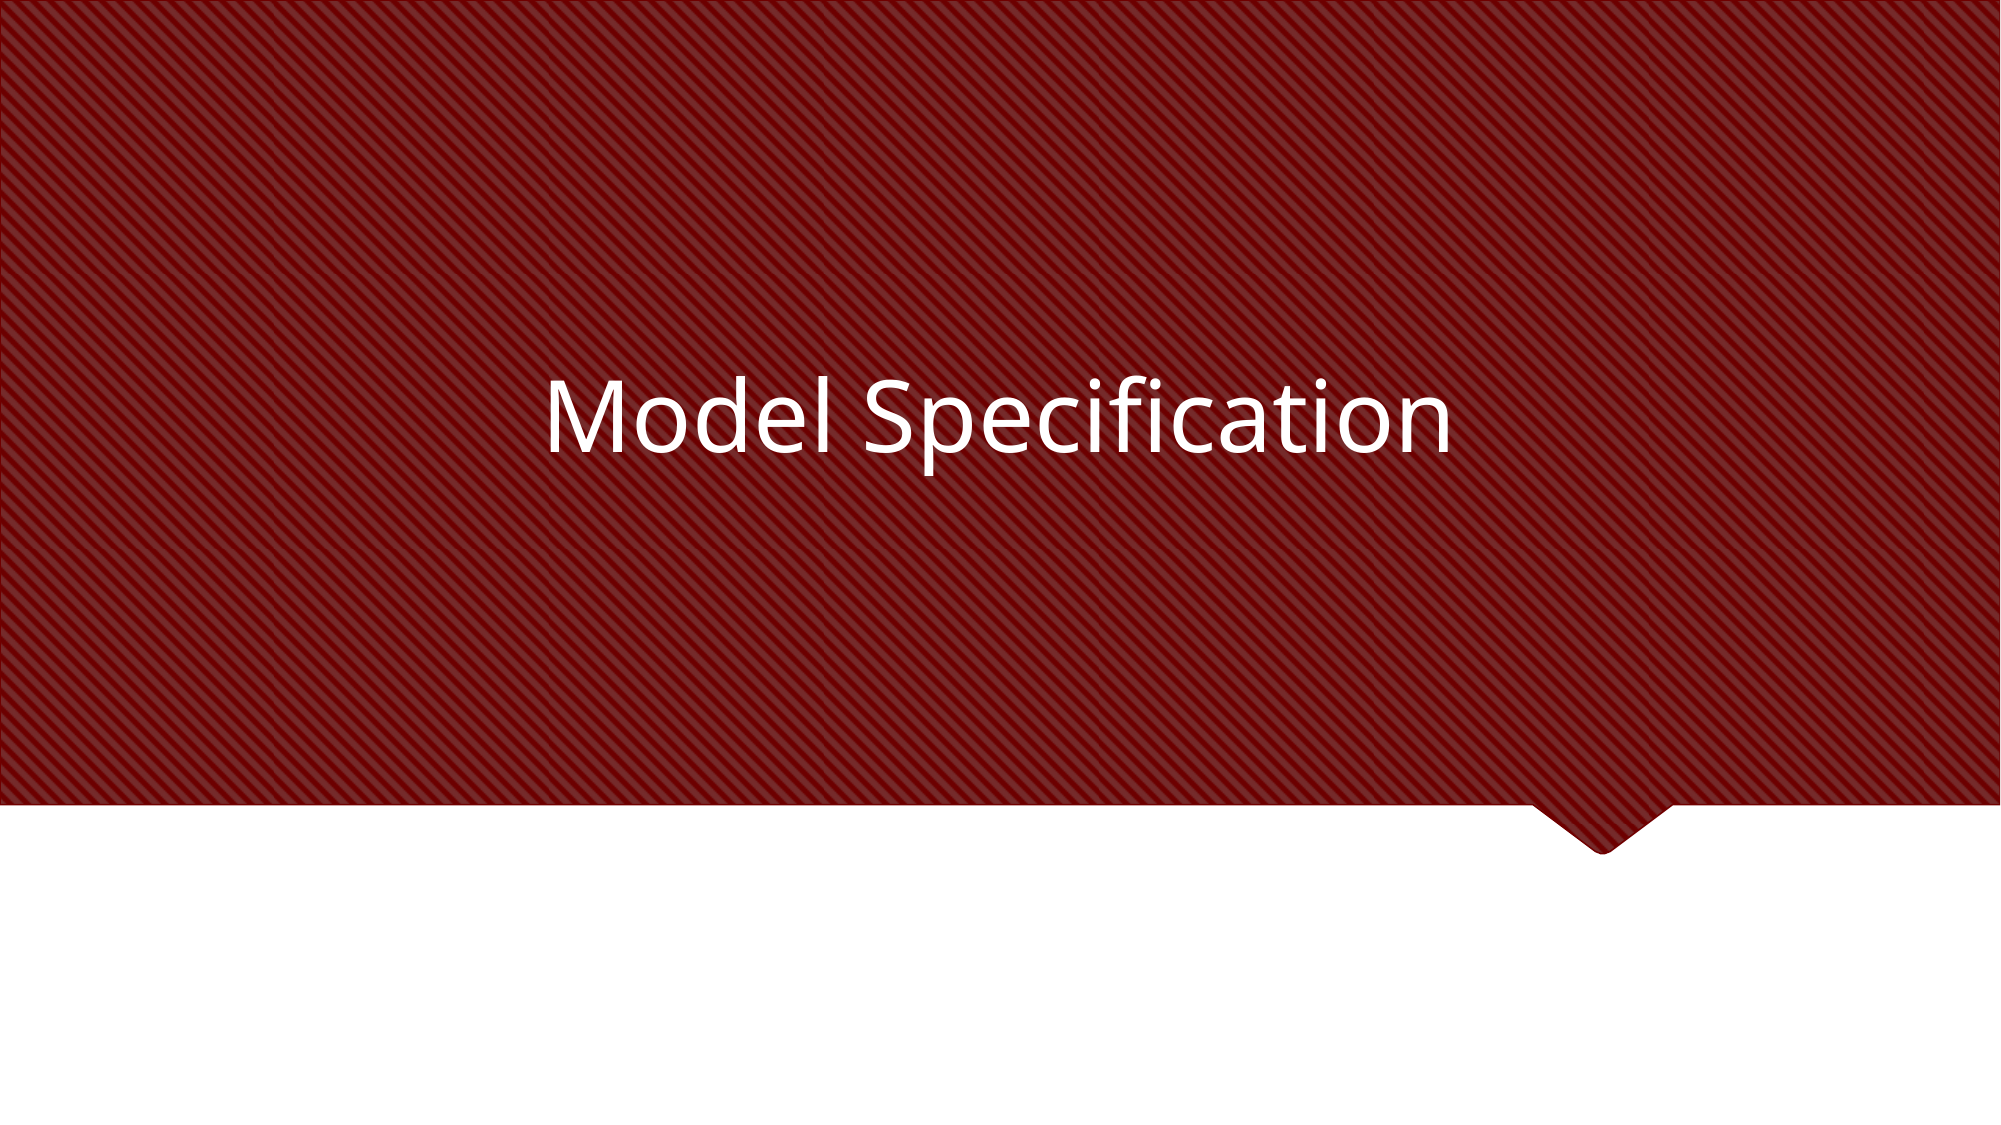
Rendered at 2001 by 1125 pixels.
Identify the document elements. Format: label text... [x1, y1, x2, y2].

title Model Specification [132, 99, 1866, 726]
